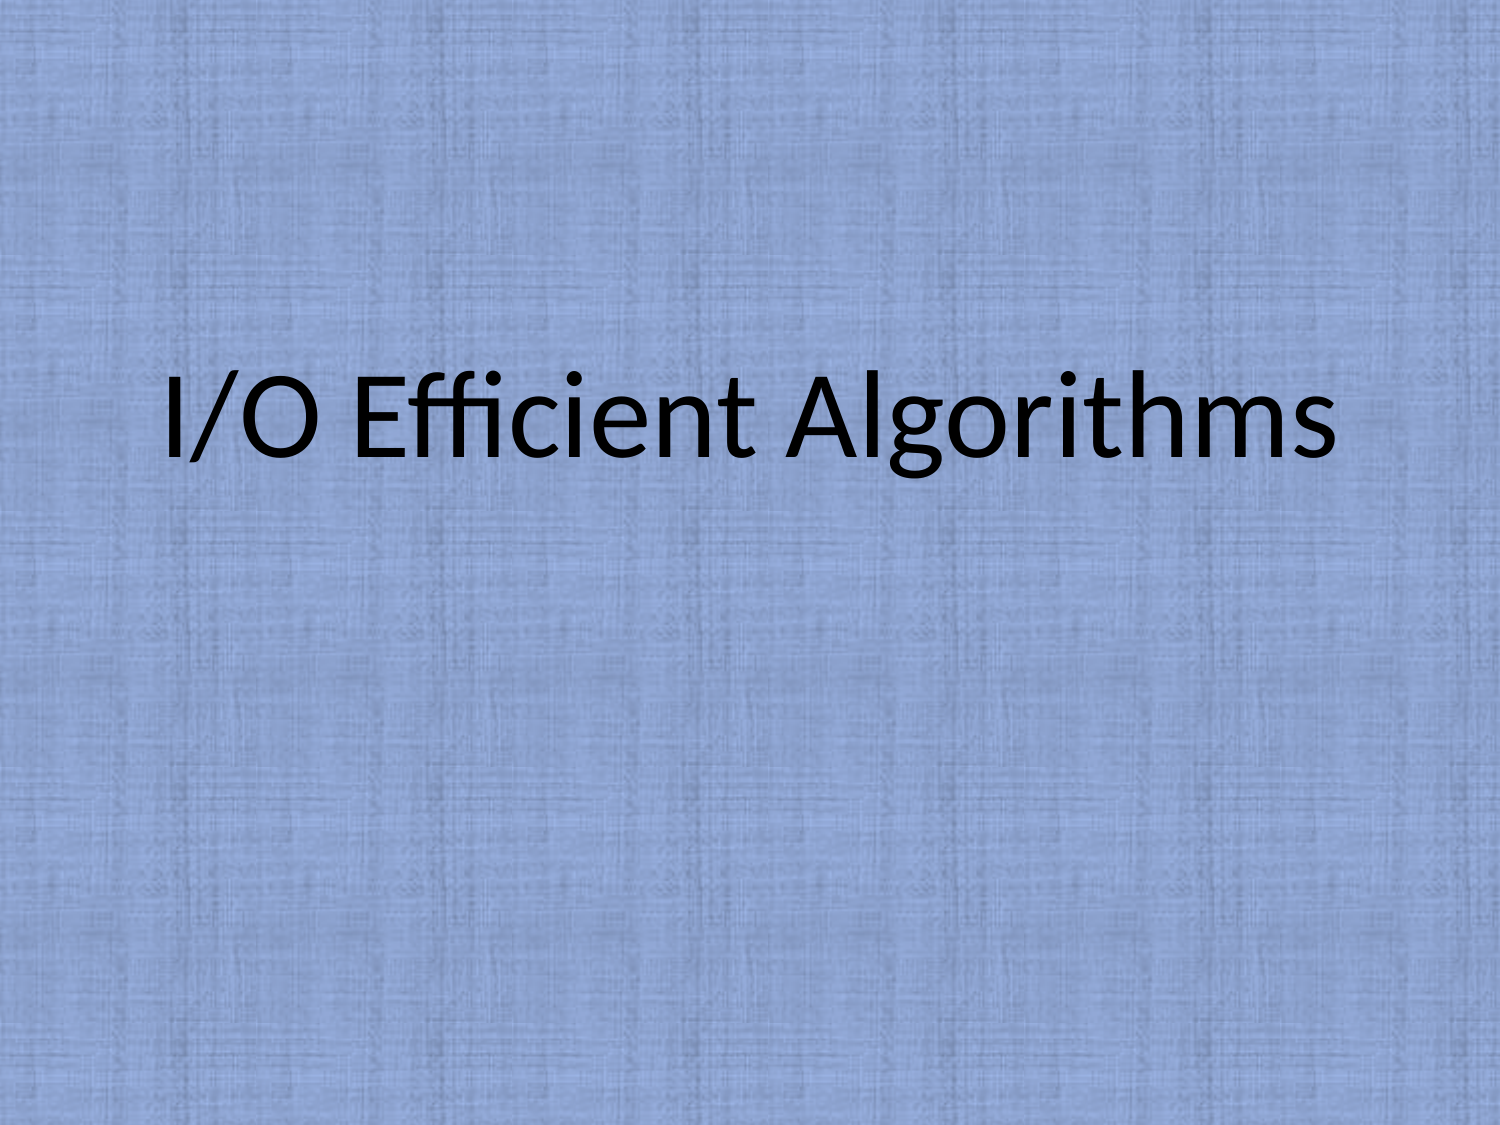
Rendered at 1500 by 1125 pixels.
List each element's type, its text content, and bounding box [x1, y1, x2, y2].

text_box I/O Efficient Algorithms [0, 324, 1500, 490]
